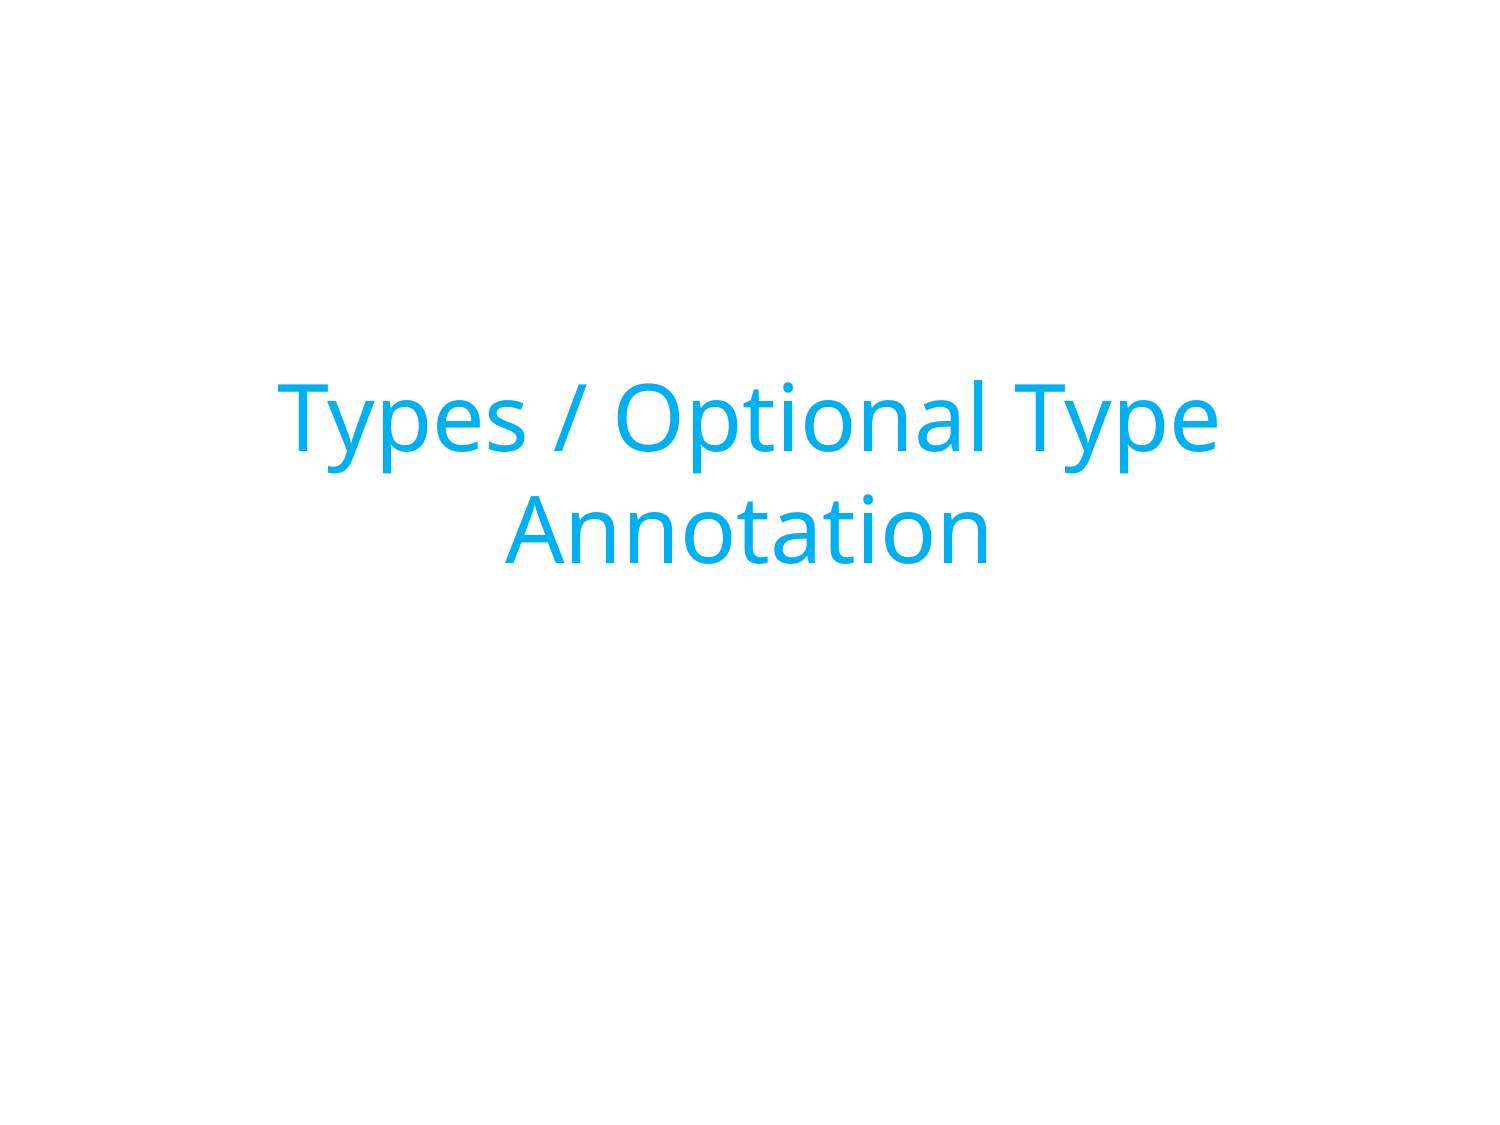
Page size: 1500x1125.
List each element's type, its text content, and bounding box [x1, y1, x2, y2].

title Types / Optional Type Annotation [112, 349, 1388, 591]
